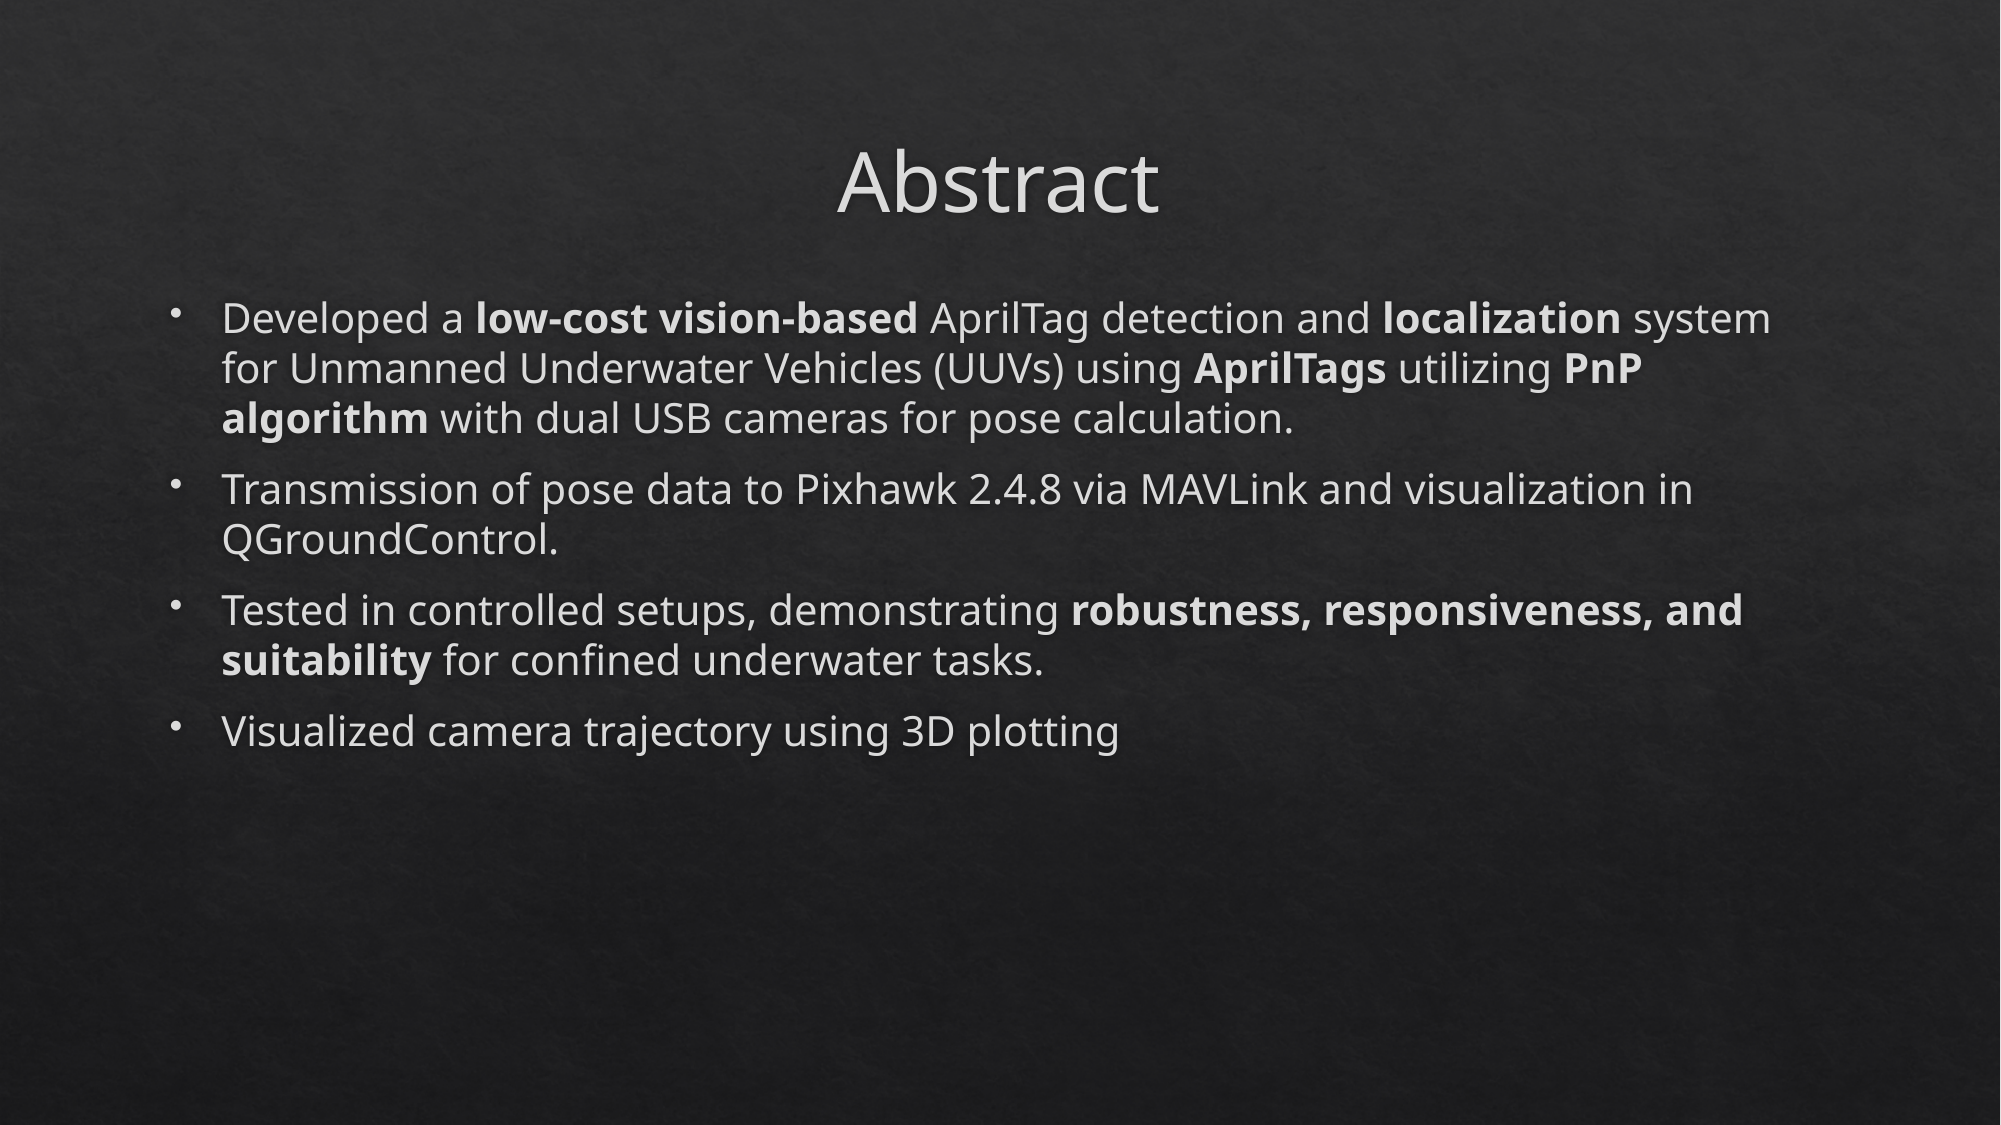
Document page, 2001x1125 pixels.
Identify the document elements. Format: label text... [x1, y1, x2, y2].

list Developed a low-cost vision-based AprilTag detection and localization system for Unmanned Underwater Vehicles (UUVs) using AprilTags utilizing PnP algorithm with dual USB cameras for pose calculation. Transmission of pose data to Pixhawk 2.4.8 via MAVLink and visualization in QGroundControl. Tested in controlled setups, demonstrating robustness, responsiveness, and suitability for confined underwater tasks. Visualized camera trajectory using 3D plotting [149, 284, 1849, 950]
title Abstract [149, 99, 1849, 260]
